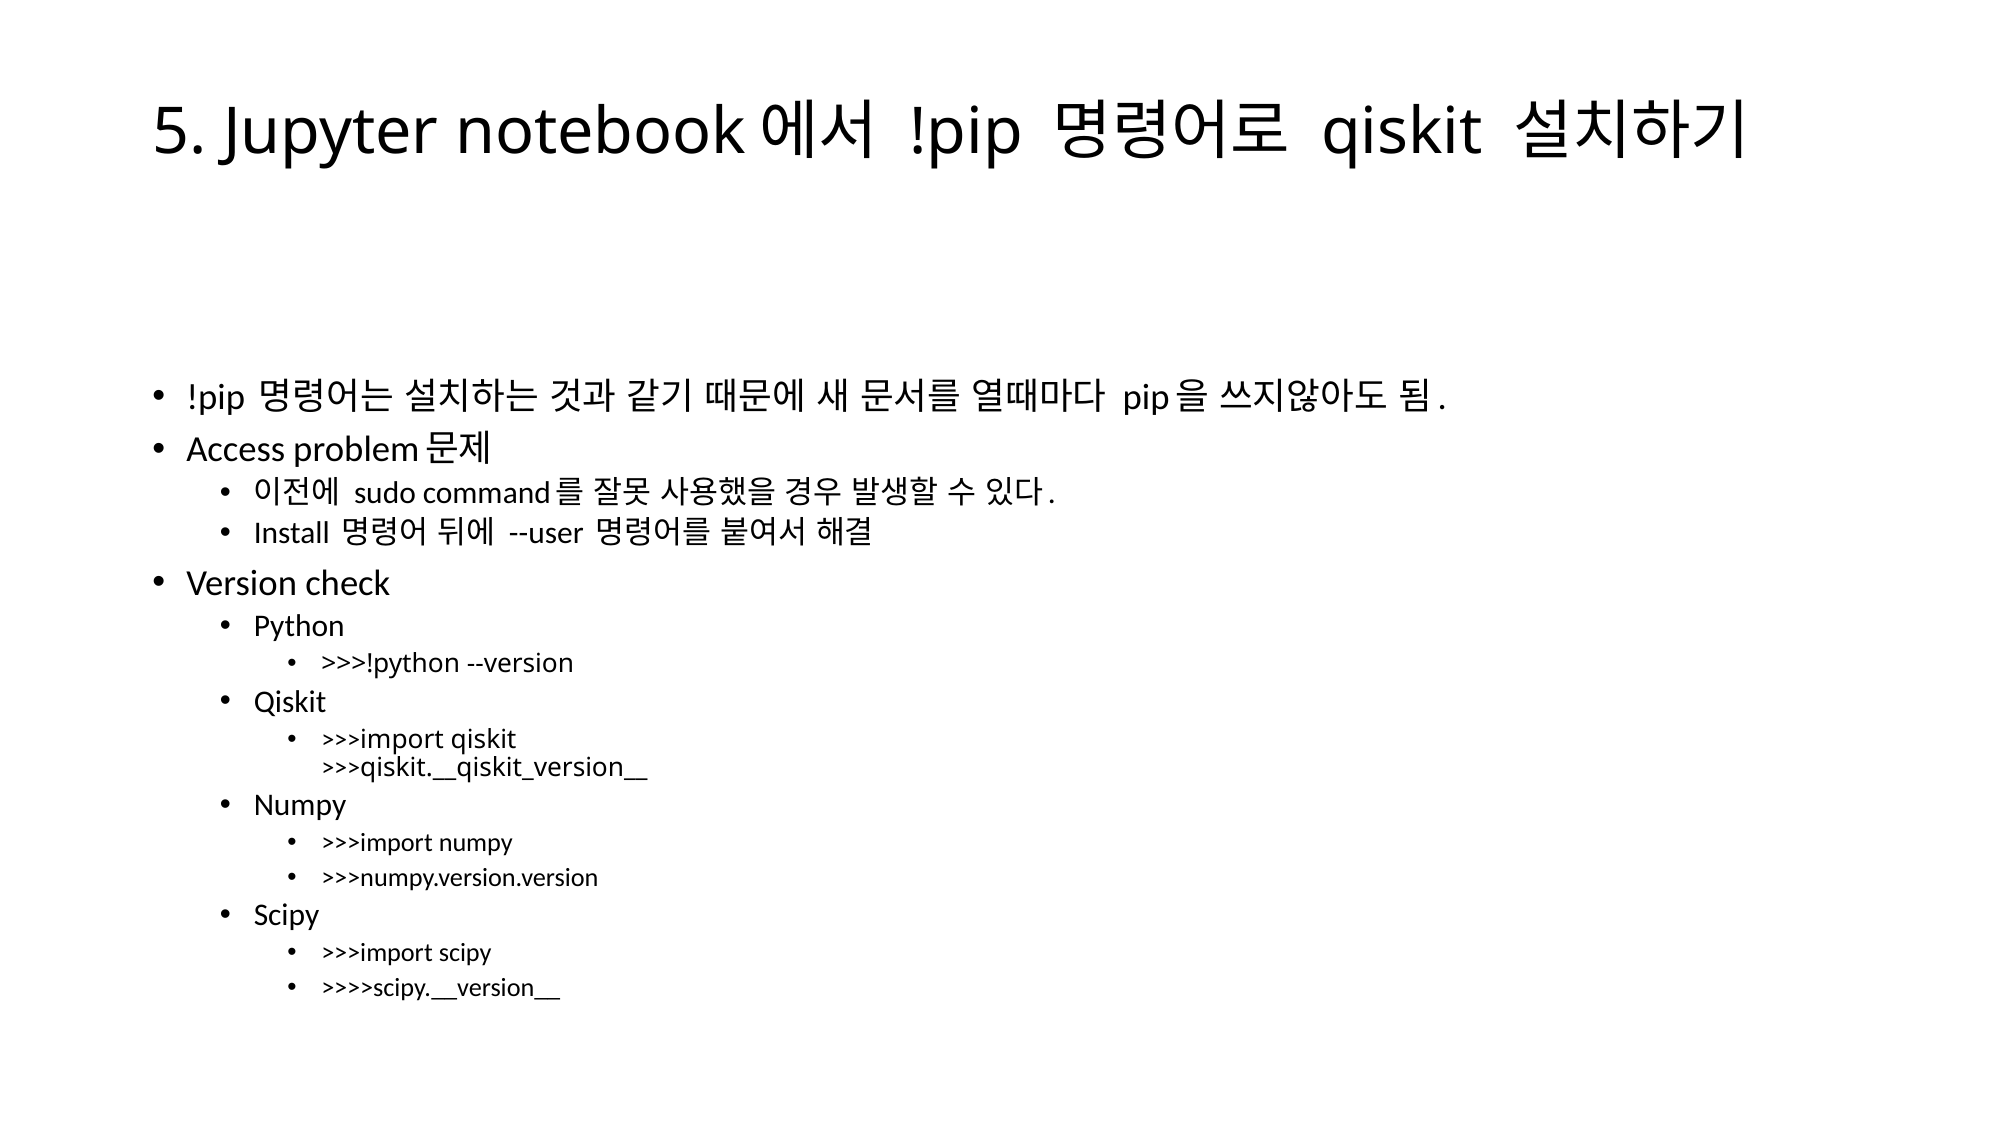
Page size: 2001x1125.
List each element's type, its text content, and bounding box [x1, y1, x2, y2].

list !pip 명령어는 설치하는 것과 같기 때문에 새 문서를 열때마다 pip을 쓰지않아도 됨. Access problem문제 이전에 sudo command를 잘못 사용했을 경우 발생할 수 있다. Install 명령어 뒤에 --user 명령어를 붙여서 해결 Version check Python >>>!python --version Qiskit >>>import qiskit >>>qiskit.__qiskit_version__ Numpy >>>import numpy >>>numpy.version.version Scipy >>>import scipy >>>>scipy.__version__ [137, 299, 1863, 1014]
title 5. Jupyter notebook에서 !pip 명령어로 qiskit 설치하기 [137, 70, 1863, 289]
